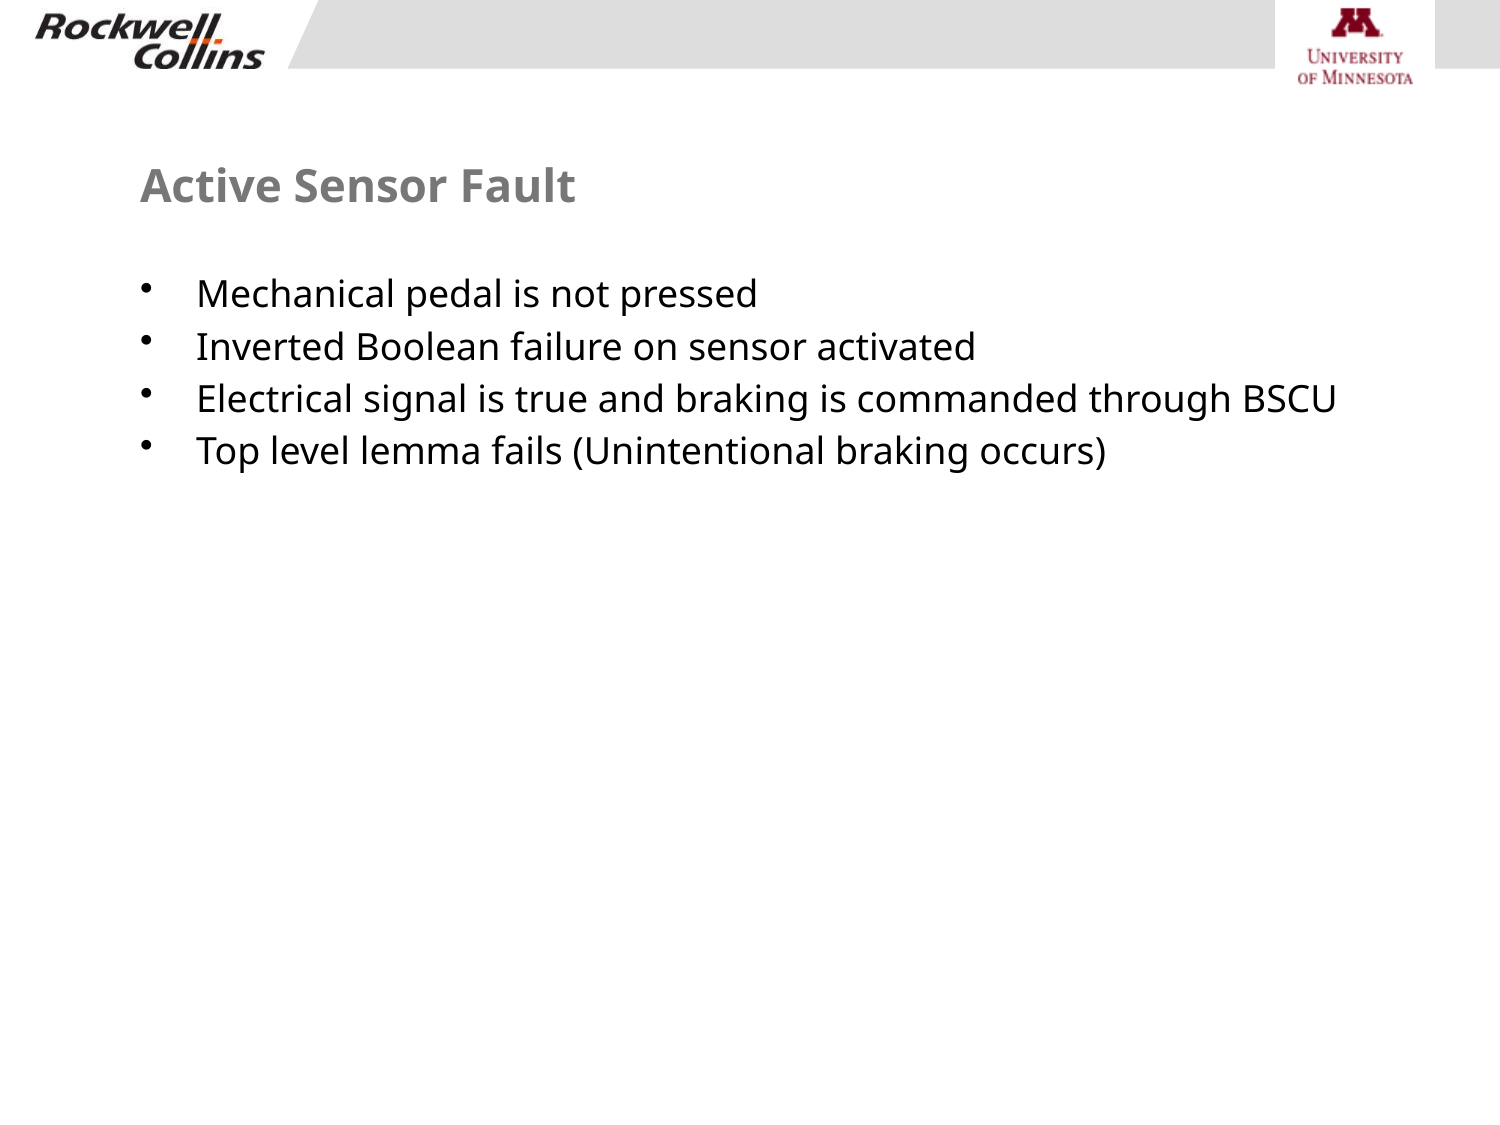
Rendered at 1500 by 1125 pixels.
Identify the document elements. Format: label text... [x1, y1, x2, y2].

picture [0, 0, 275, 69]
picture [1274, 0, 1435, 108]
title Active Sensor Fault [125, 142, 1400, 225]
list Mechanical pedal is not pressed Inverted Boolean failure on sensor activated Electrical signal is true and braking is commanded through BSCU Top level lemma fails (Unintentional braking occurs) [125, 262, 1425, 1005]
